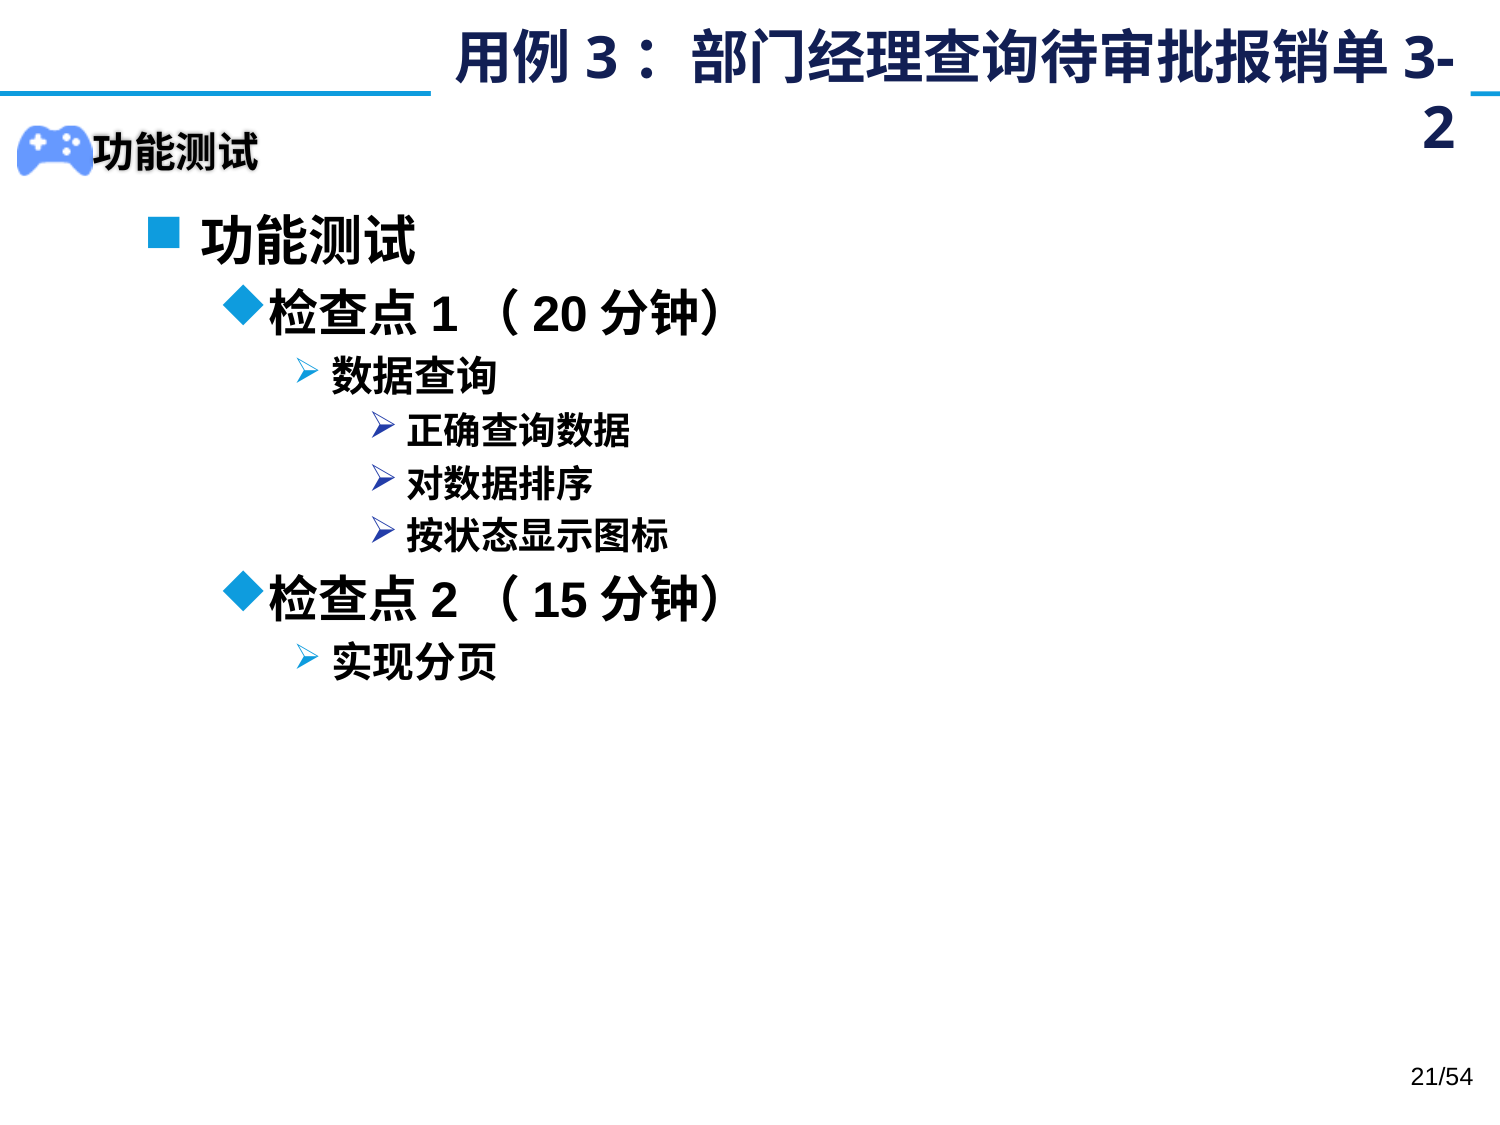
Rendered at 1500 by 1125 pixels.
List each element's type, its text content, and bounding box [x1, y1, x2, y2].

slide_number 21/54 [1138, 1053, 1489, 1114]
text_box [17, 113, 277, 189]
list 功能测试 检查点1（20分钟） 数据查询 正确查询数据 对数据排序 按状态显示图标 检查点2（15分钟） 实现分页 [128, 199, 1383, 1043]
title 用例3：部门经理查询待审批报销单3-2 [430, 46, 1471, 133]
